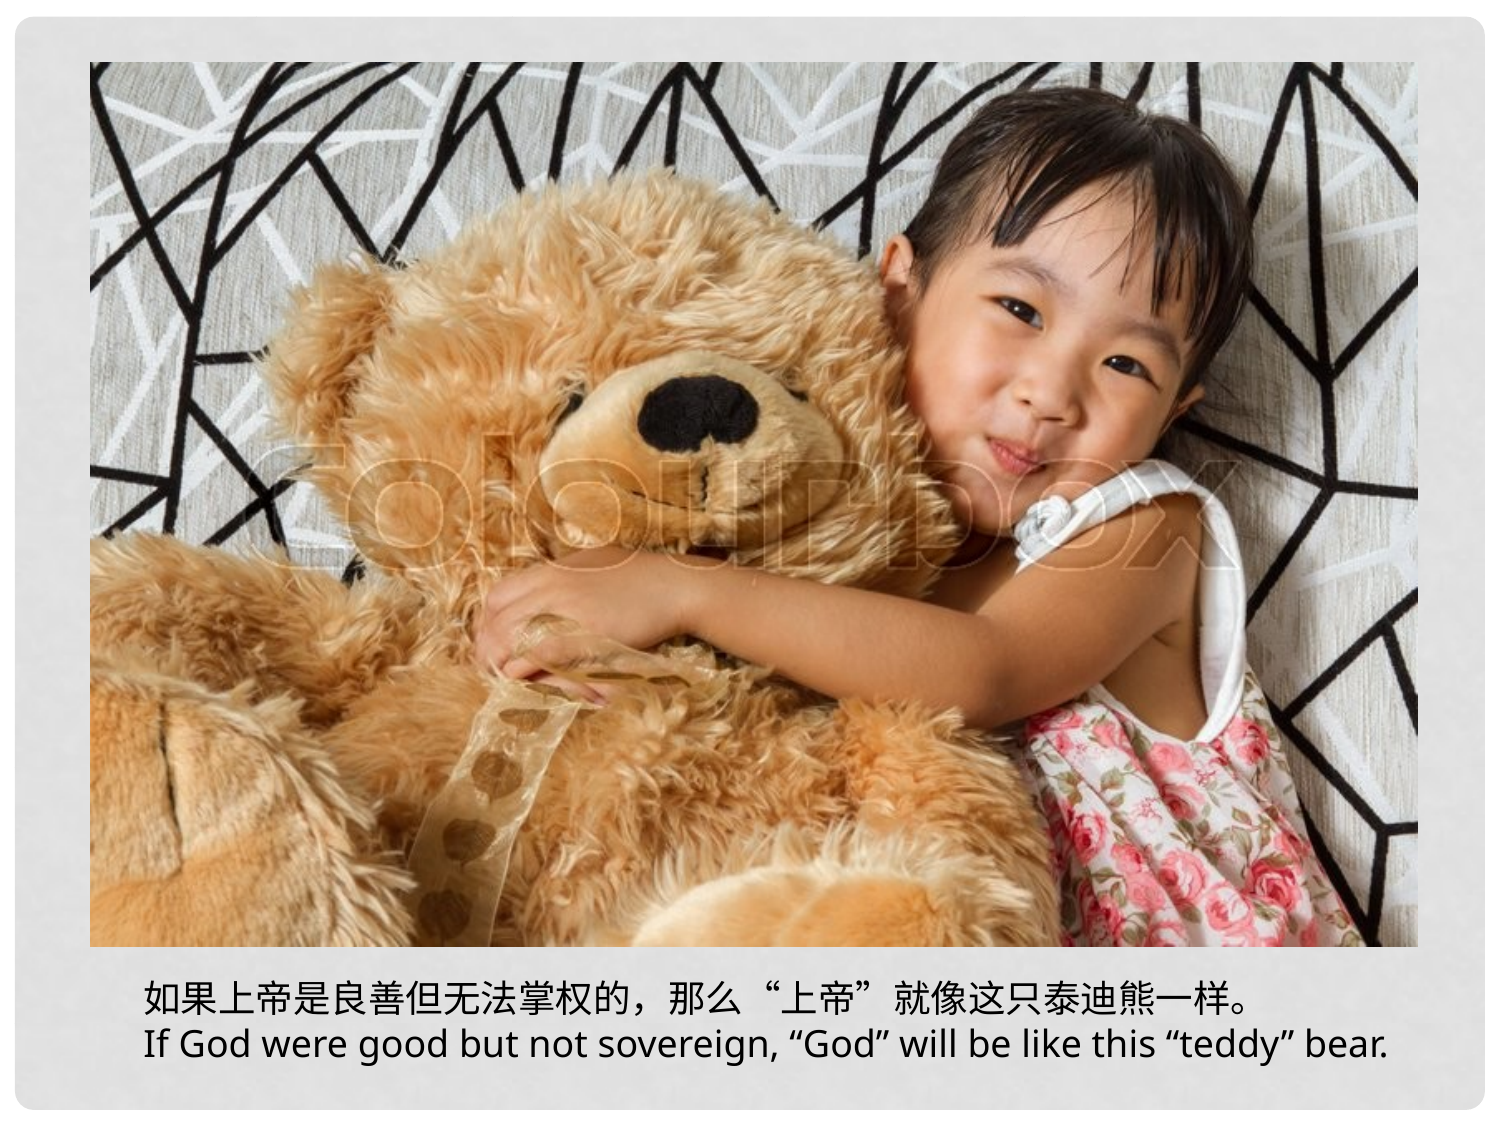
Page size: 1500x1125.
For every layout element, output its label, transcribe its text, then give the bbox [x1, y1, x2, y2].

picture [89, 62, 1418, 947]
text_box 如果上帝是良善但无法掌权的，那么“上帝”就像这只泰迪熊一样。 If God were good but not sovereign, “God” will be like this “teddy” bear. [128, 967, 1405, 1073]
